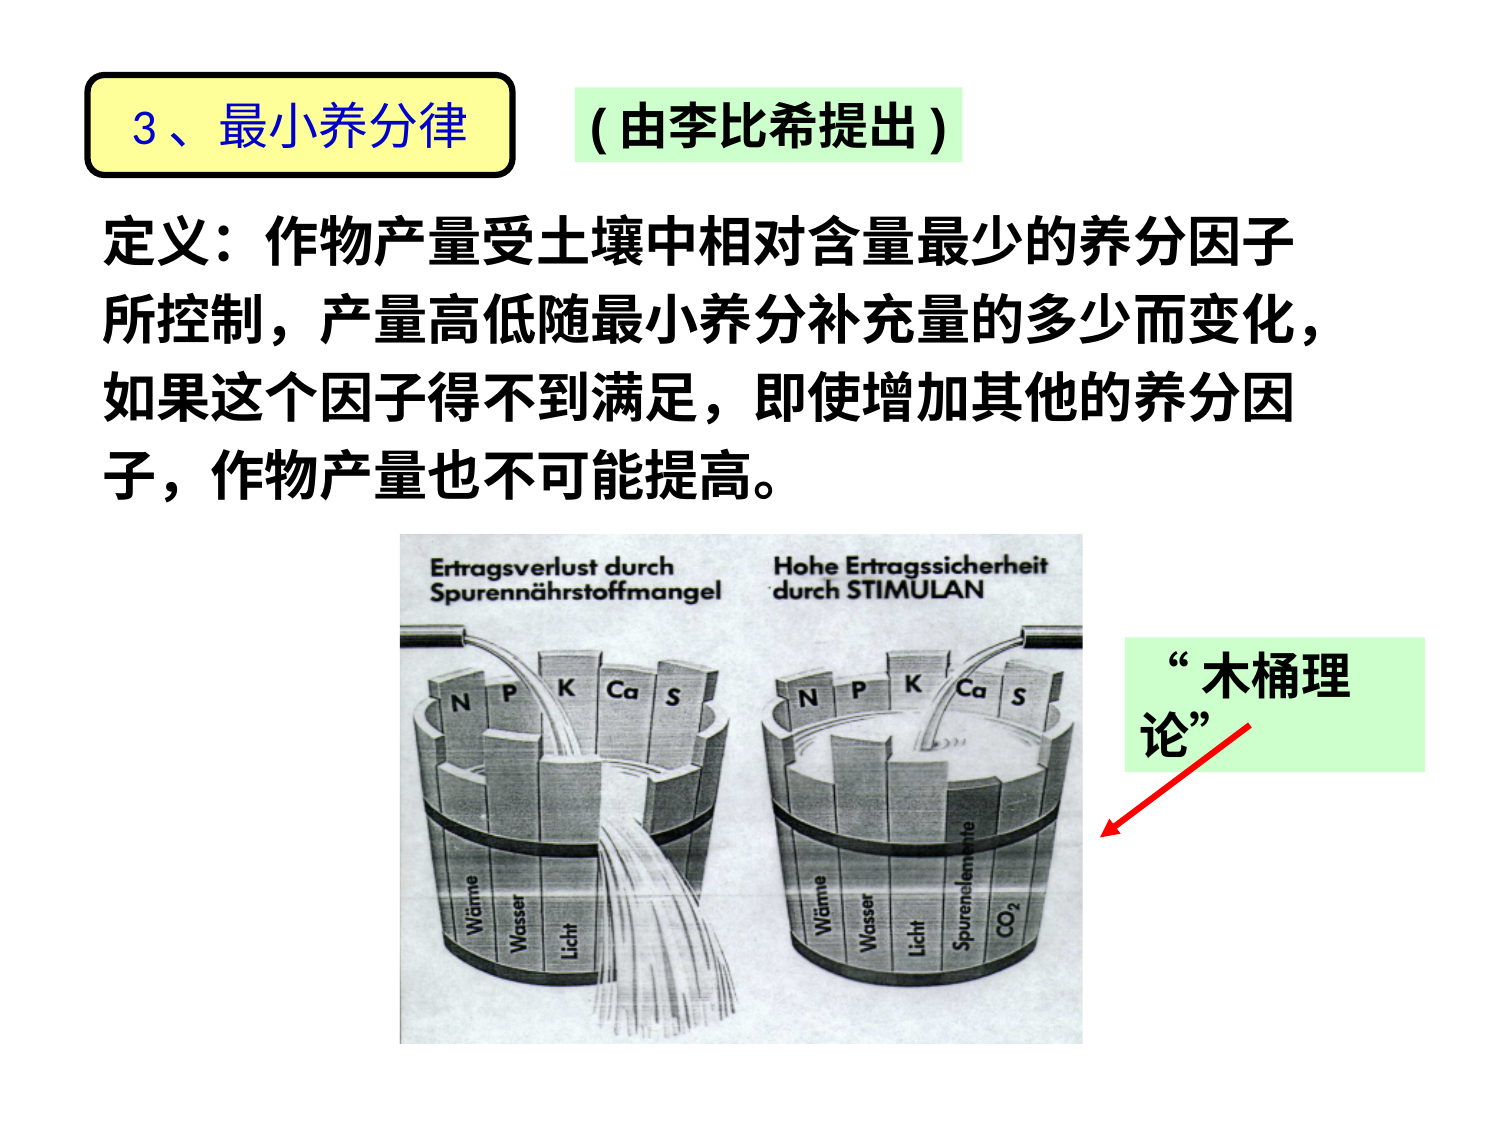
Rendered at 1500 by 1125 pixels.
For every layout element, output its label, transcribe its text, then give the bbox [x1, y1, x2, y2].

text_box (由李比希提出) [574, 87, 963, 163]
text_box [399, 533, 1083, 1044]
text_box 定义：作物产量受土壤中相对含量最少的养分因子所控制，产量高低随最小养分补充量的多少而变化，如果这个因子得不到满足，即使增加其他的养分因子，作物产量也不可能提高。 [87, 187, 1350, 514]
text_box [1099, 724, 1251, 838]
text_box “木桶理论” [1124, 637, 1425, 773]
text_box 3、最小养分律 [87, 75, 513, 175]
